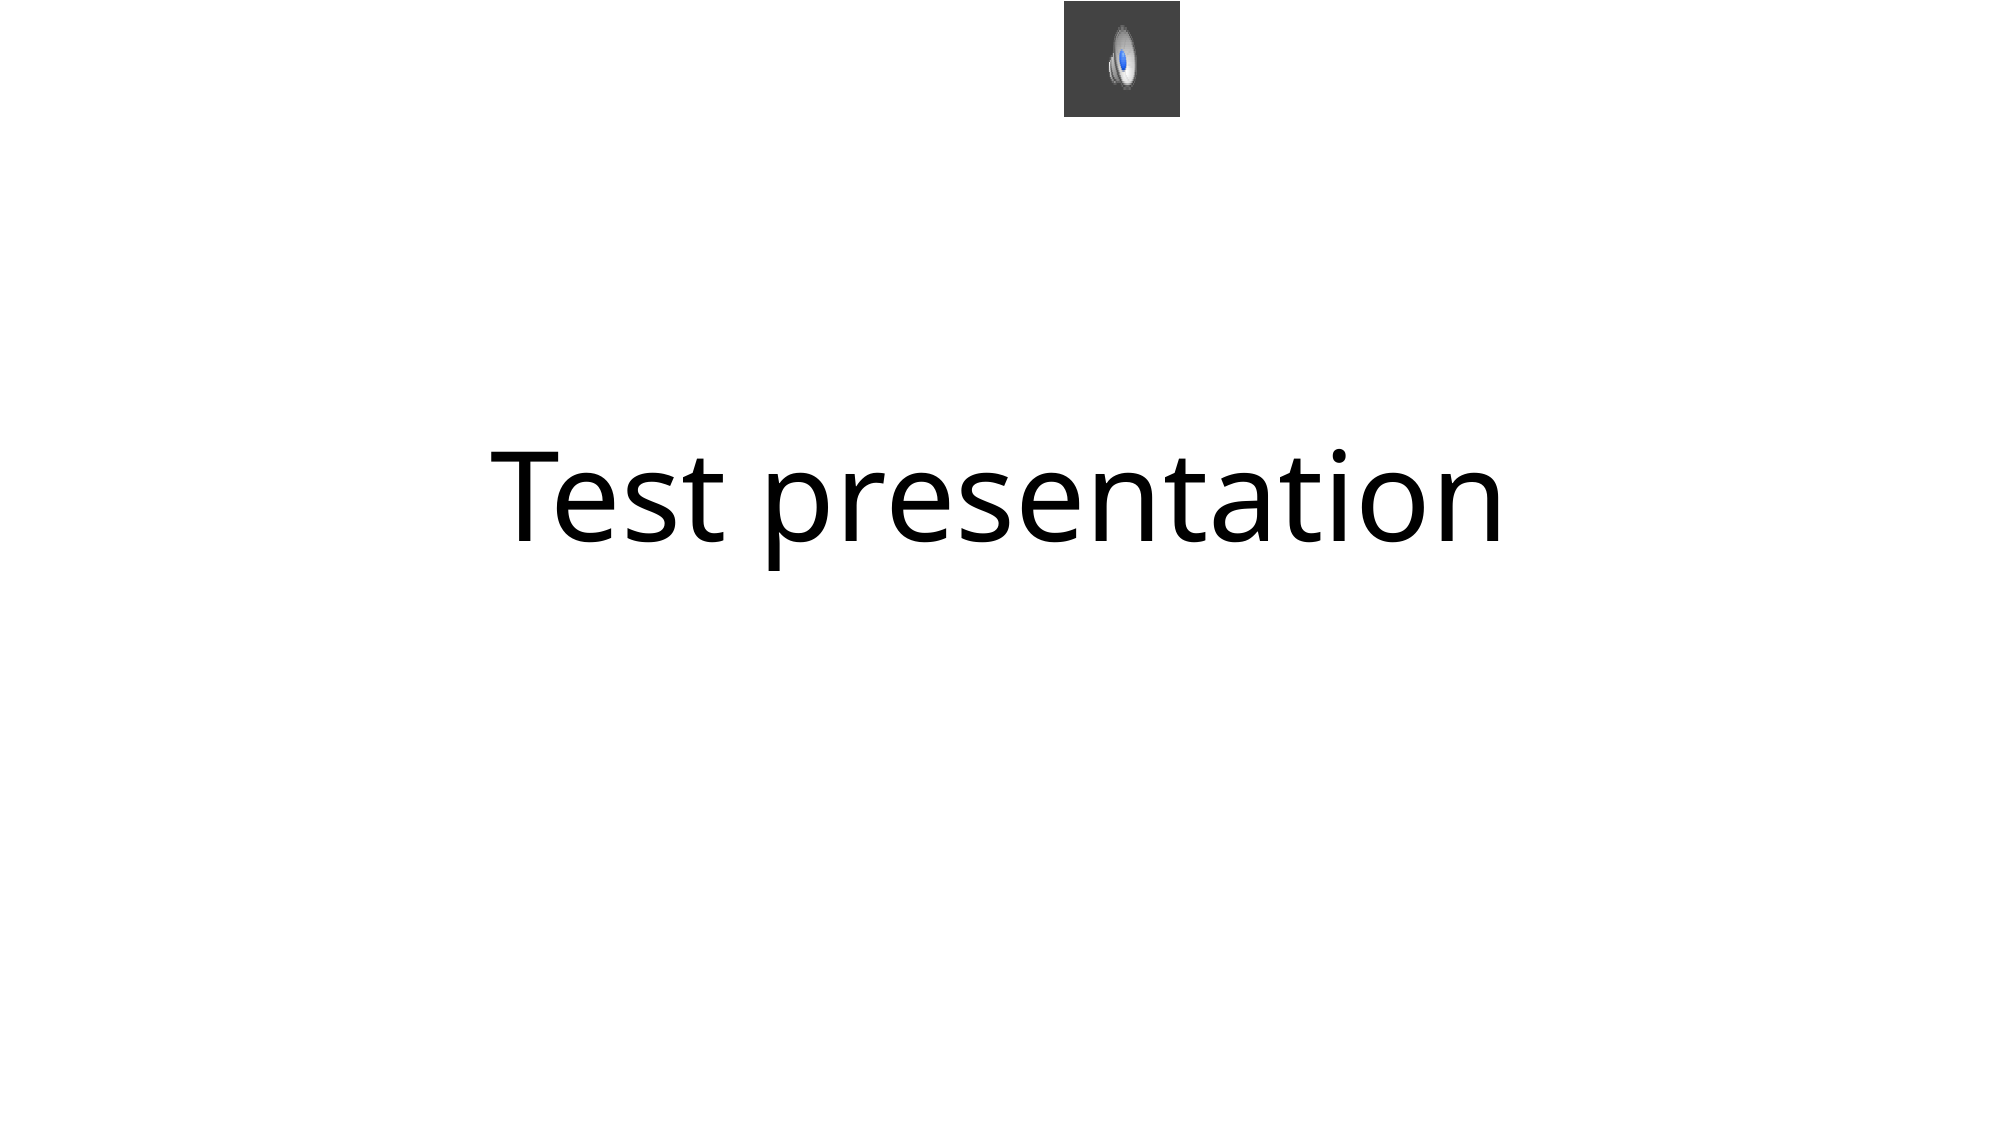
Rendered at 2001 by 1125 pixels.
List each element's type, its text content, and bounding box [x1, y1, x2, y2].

title Test presentation [249, 184, 1750, 576]
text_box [1062, 0, 1182, 119]
